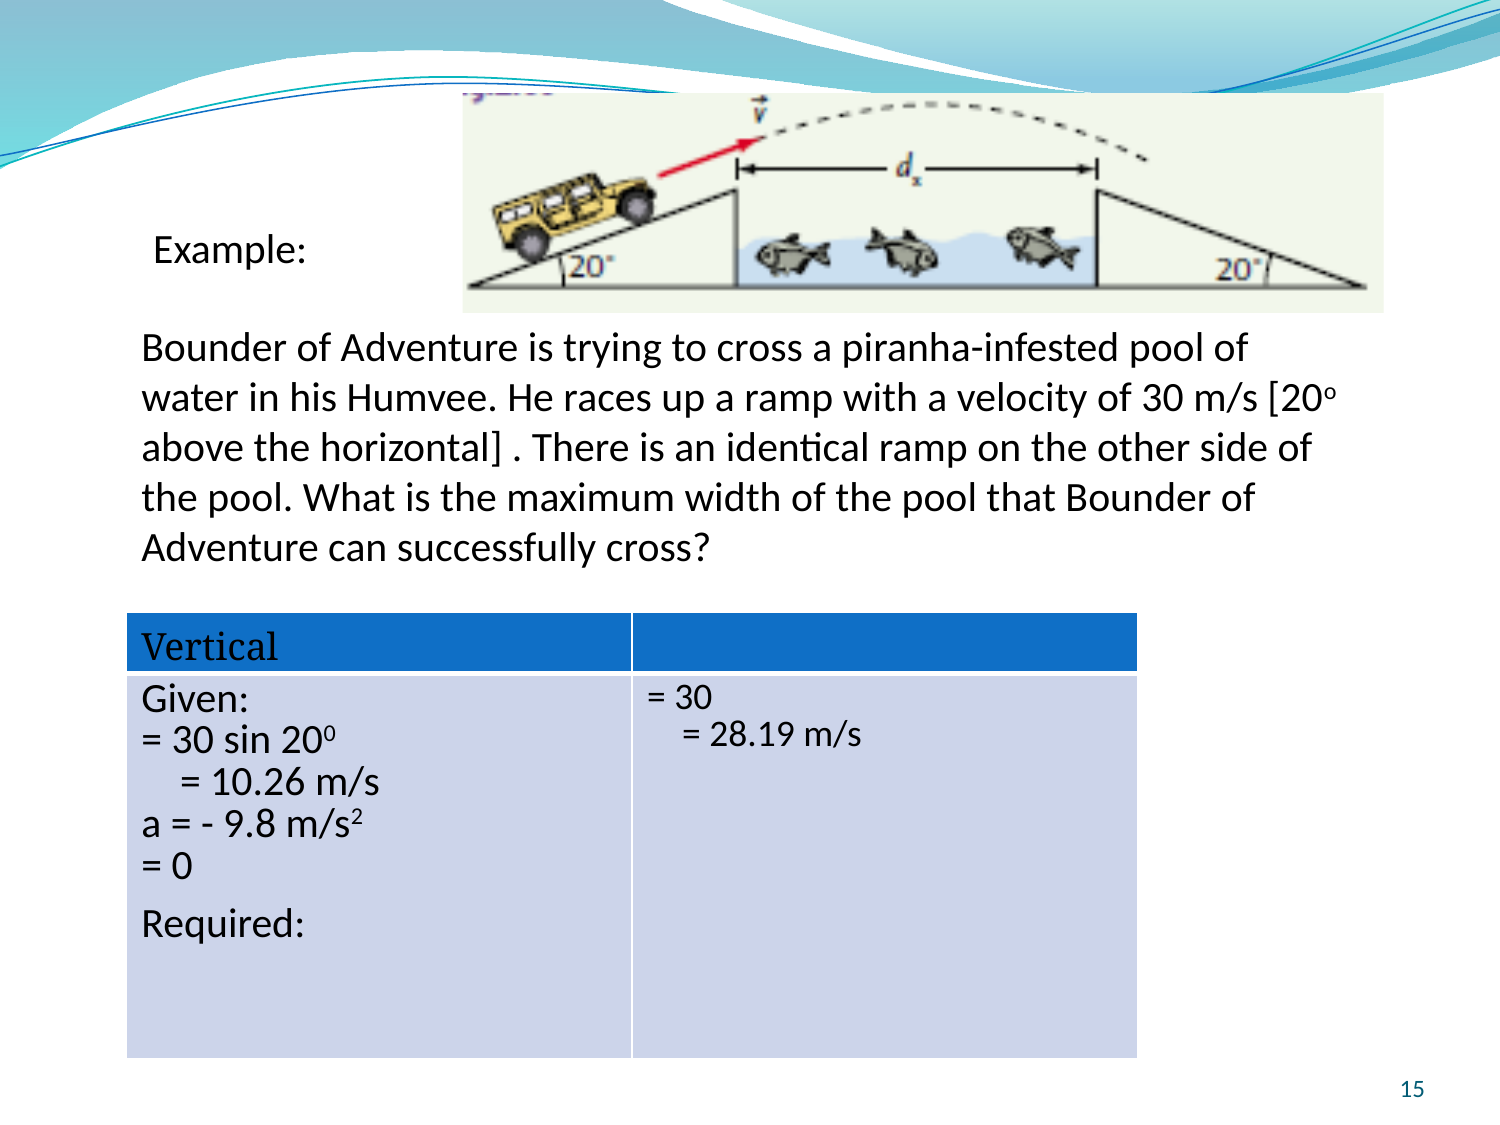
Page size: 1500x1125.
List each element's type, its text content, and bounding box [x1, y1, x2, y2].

slide_number 15 [1299, 1042, 1425, 1103]
text_box Example: [138, 214, 323, 279]
text_box Bounder of Adventure is trying to cross a piranha-infested pool of water in his Humvee. He races up a ramp with a velocity of 30 m/s [20o above the horizontal] . There is an identical ramp on the other side of the pool. What is the maximum width of the pool that Bounder of Adventure can successfully cross? [126, 312, 1364, 578]
picture [462, 93, 1384, 313]
